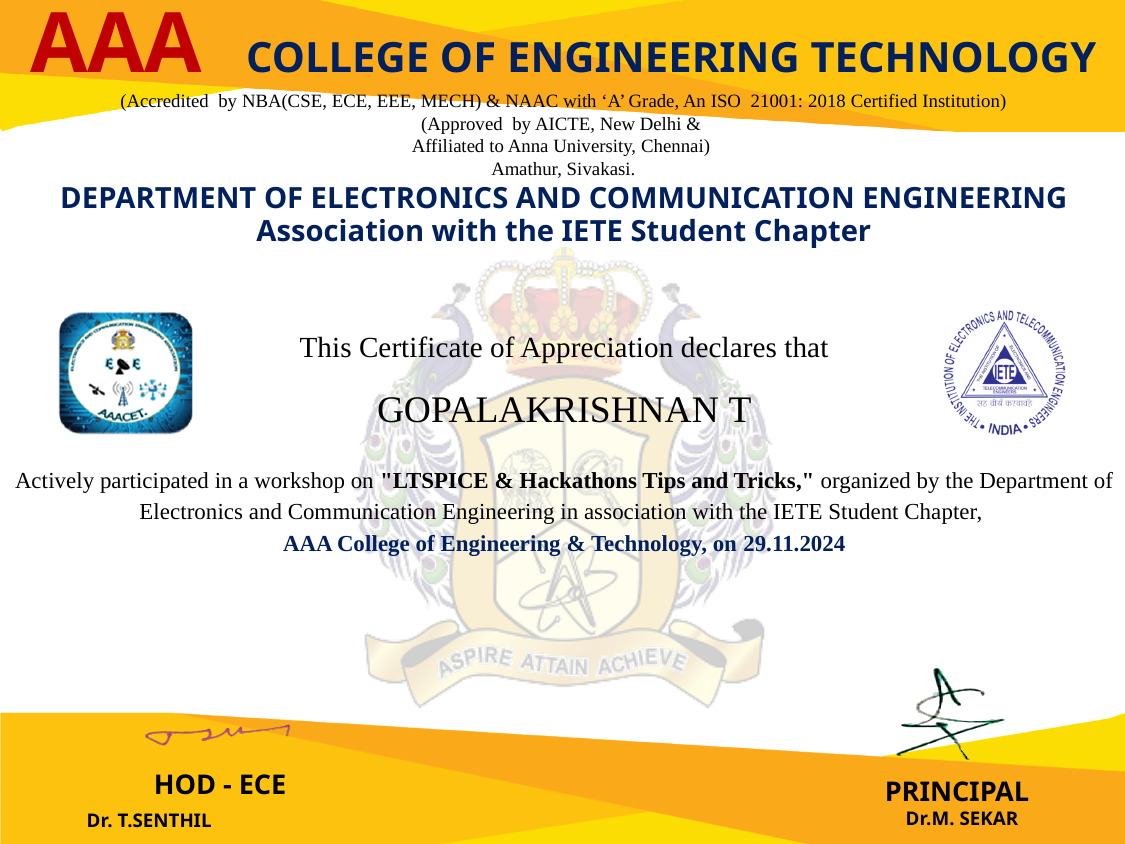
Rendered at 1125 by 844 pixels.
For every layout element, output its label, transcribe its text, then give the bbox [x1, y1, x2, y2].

text_box This Certificate of Appreciation declares that GOPALAKRISHNAN T Actively participated in a workshop on "LTSPICE & Hackathons Tips and Tricks," organized by the Department of Electronics and Communication Engineering in association with the IETE Student Chapter, AAA College of Engineering & Technology, on 29.11.2024 [1, 285, 318, 594]
text_box AAA COLLEGE OF ENGINEERING TECHNOLOGY (Accredited by NBA(CSE, ECE, EEE, MECH) & NAAC with ‘A’ Grade, An ISO 21001: 2018 Certified Institution) (Approved by AICTE, New Delhi & Affiliated to Anna University, Chennai) Amathur, Sivakasi. [1, 139, 1125, 174]
picture [0, 247, 1125, 844]
picture [936, 303, 1072, 442]
text_box This Certificate of Appreciation declares that GOPALAKRISHNAN T Actively participated in a workshop on "LTSPICE & Hackathons Tips and Tricks," organized by the Department of Electronics and Communication Engineering in association with the IETE Student Chapter, AAA College of Engineering & Technology, on 29.11.2024 [814, 285, 1125, 594]
picture [57, 311, 193, 435]
picture [0, 0, 1125, 132]
text_box DEPARTMENT OF ELECTRONICS AND COMMUNICATION ENGINEERING Association with the IETE Student Chapter [1, 174, 1125, 256]
